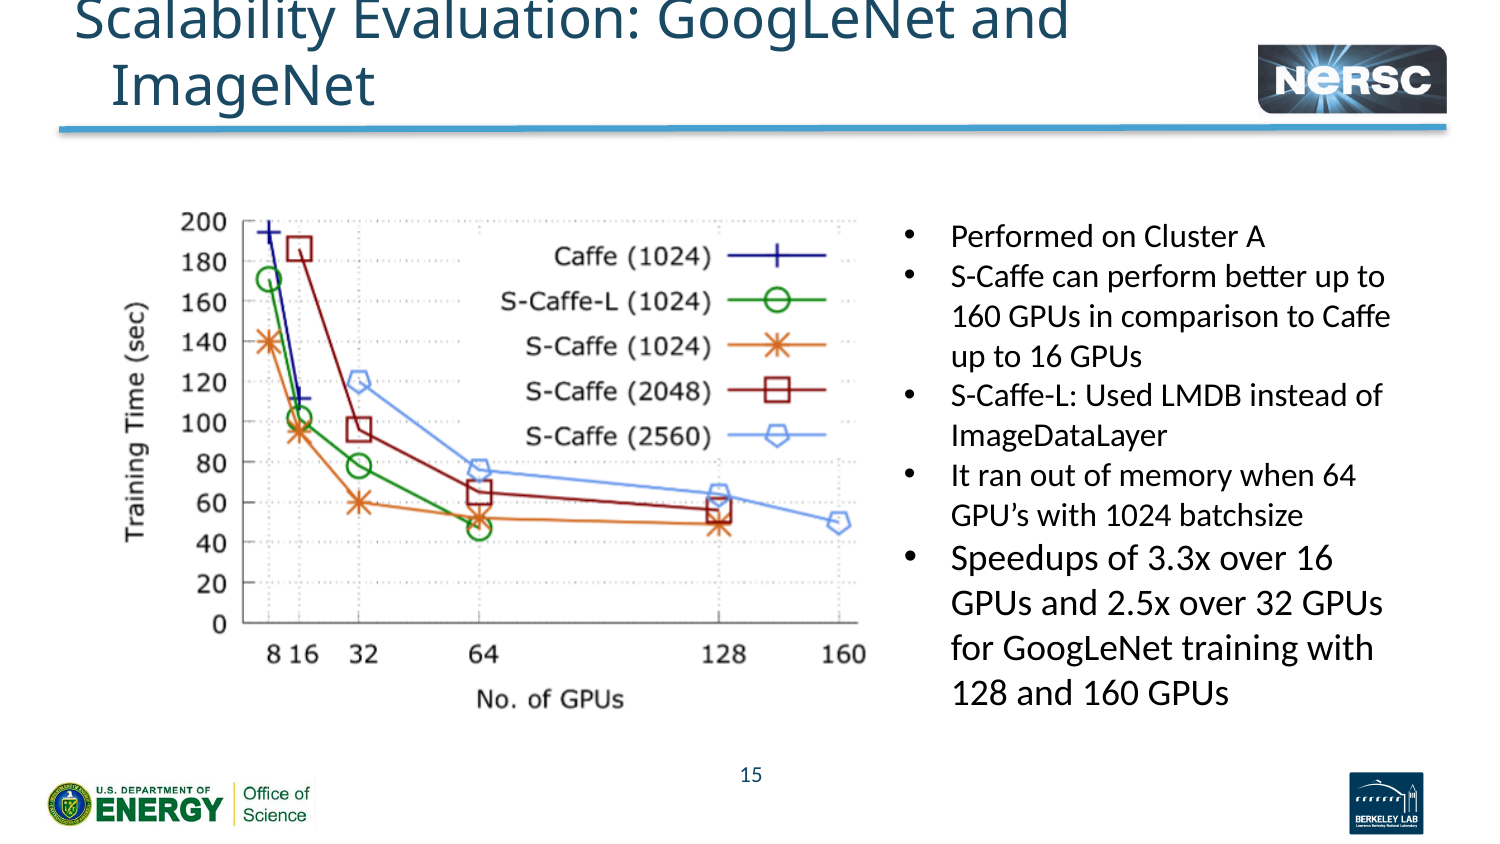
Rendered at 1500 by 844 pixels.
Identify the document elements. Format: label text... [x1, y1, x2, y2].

picture [1349, 772, 1424, 835]
text_box Performed on Cluster A S-Caffe can perform better up to 160 GPUs in comparison to Caffe up to 16 GPUs S-Caffe-L: Used LMDB instead of ImageDataLayer It ran out of memory when 64 GPU’s with 1024 batchsize Speedups of 3.3x over 16 GPUs and 2.5x over 32 GPUs for GoogLeNet training with 128 and 160 GPUs [894, 206, 1410, 721]
picture [1258, 43, 1447, 117]
picture [40, 772, 316, 835]
picture [58, 173, 890, 727]
title Scalability Evaluation: GoogLeNet and ImageNet [59, 22, 1178, 117]
slide_number 15 [675, 750, 828, 796]
